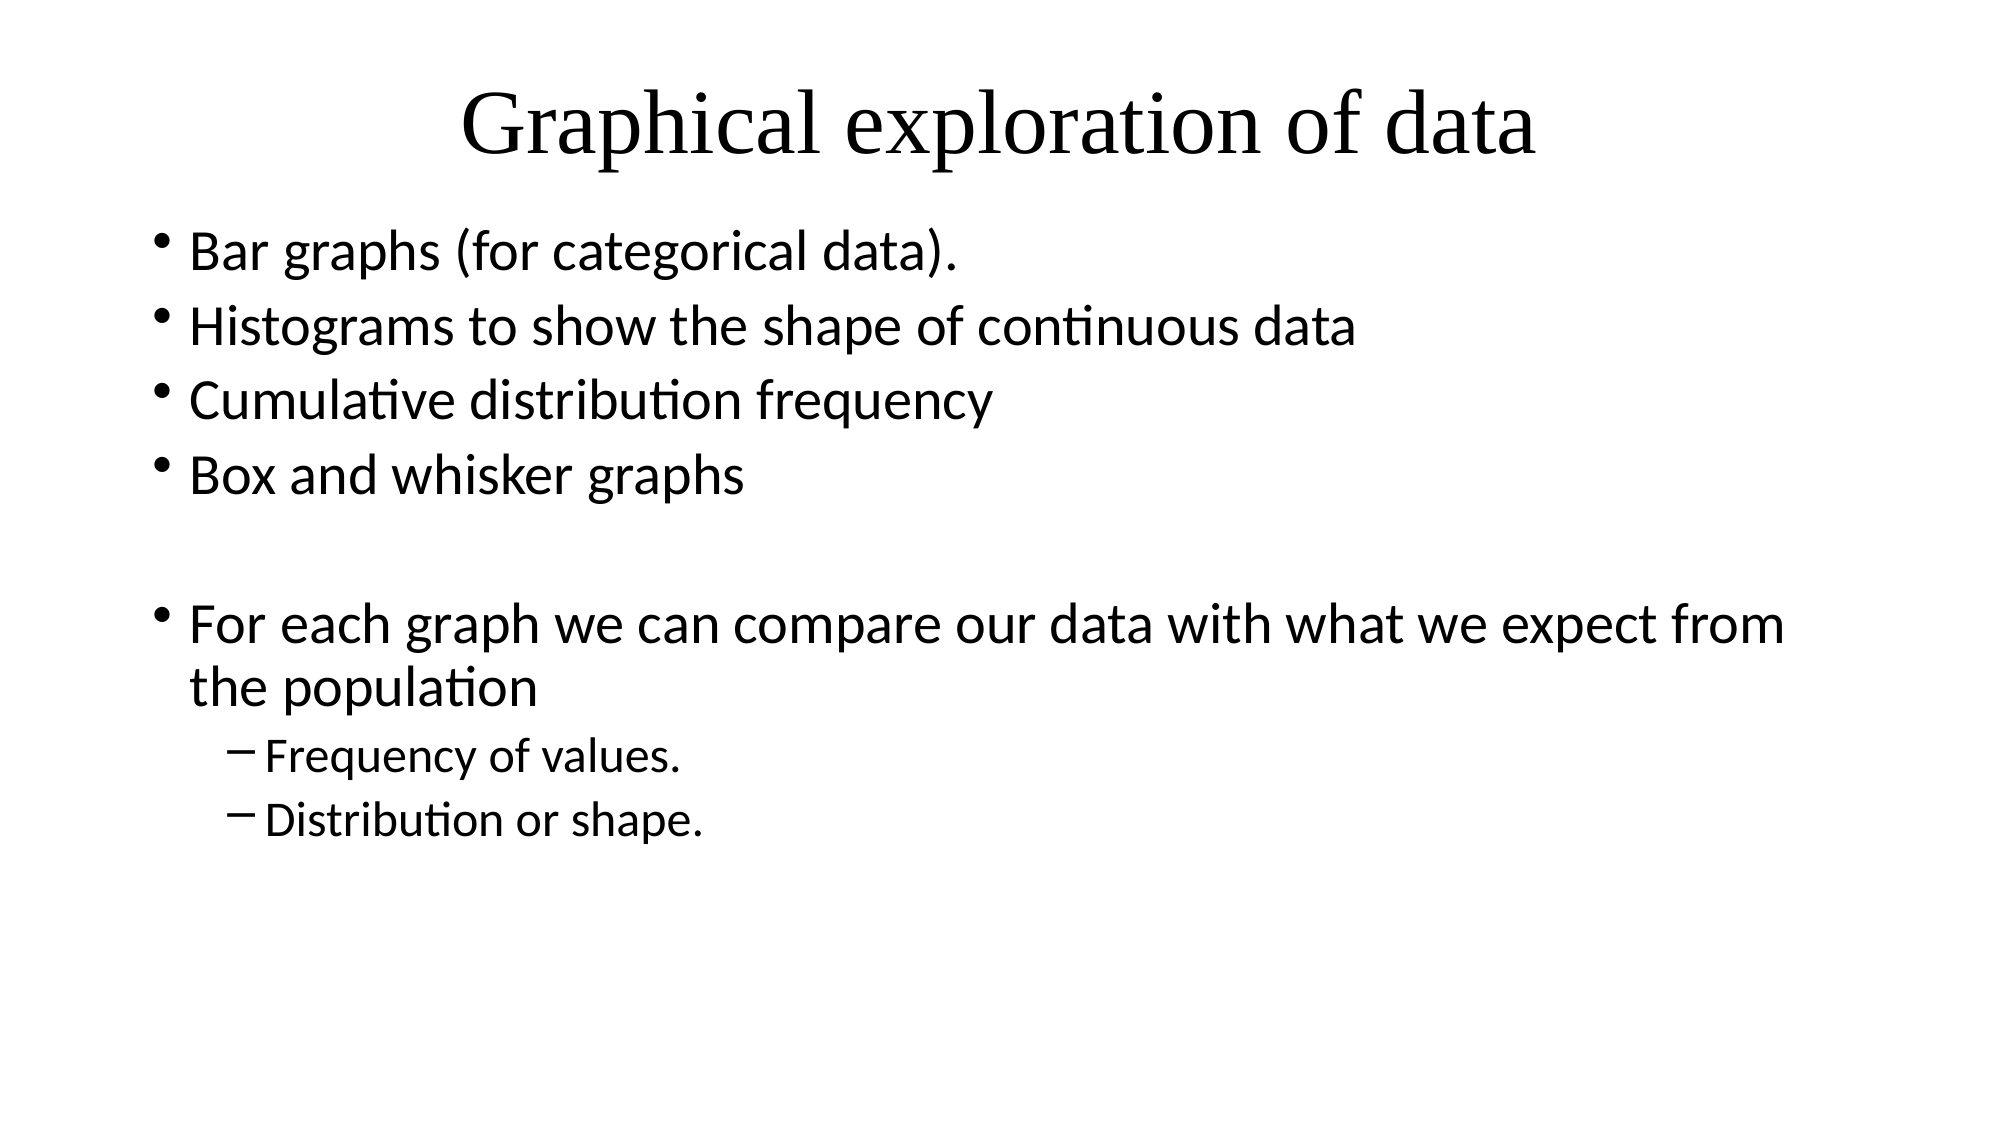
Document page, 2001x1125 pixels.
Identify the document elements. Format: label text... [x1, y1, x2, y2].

title Graphical exploration of data [137, 17, 1863, 212]
list Bar graphs (for categorical data). Histograms to show the shape of continuous data Cumulative distribution frequency Box and whisker graphs For each graph we can compare our data with what we expect from the population Frequency of values. Distribution or shape. [137, 212, 1863, 1066]
